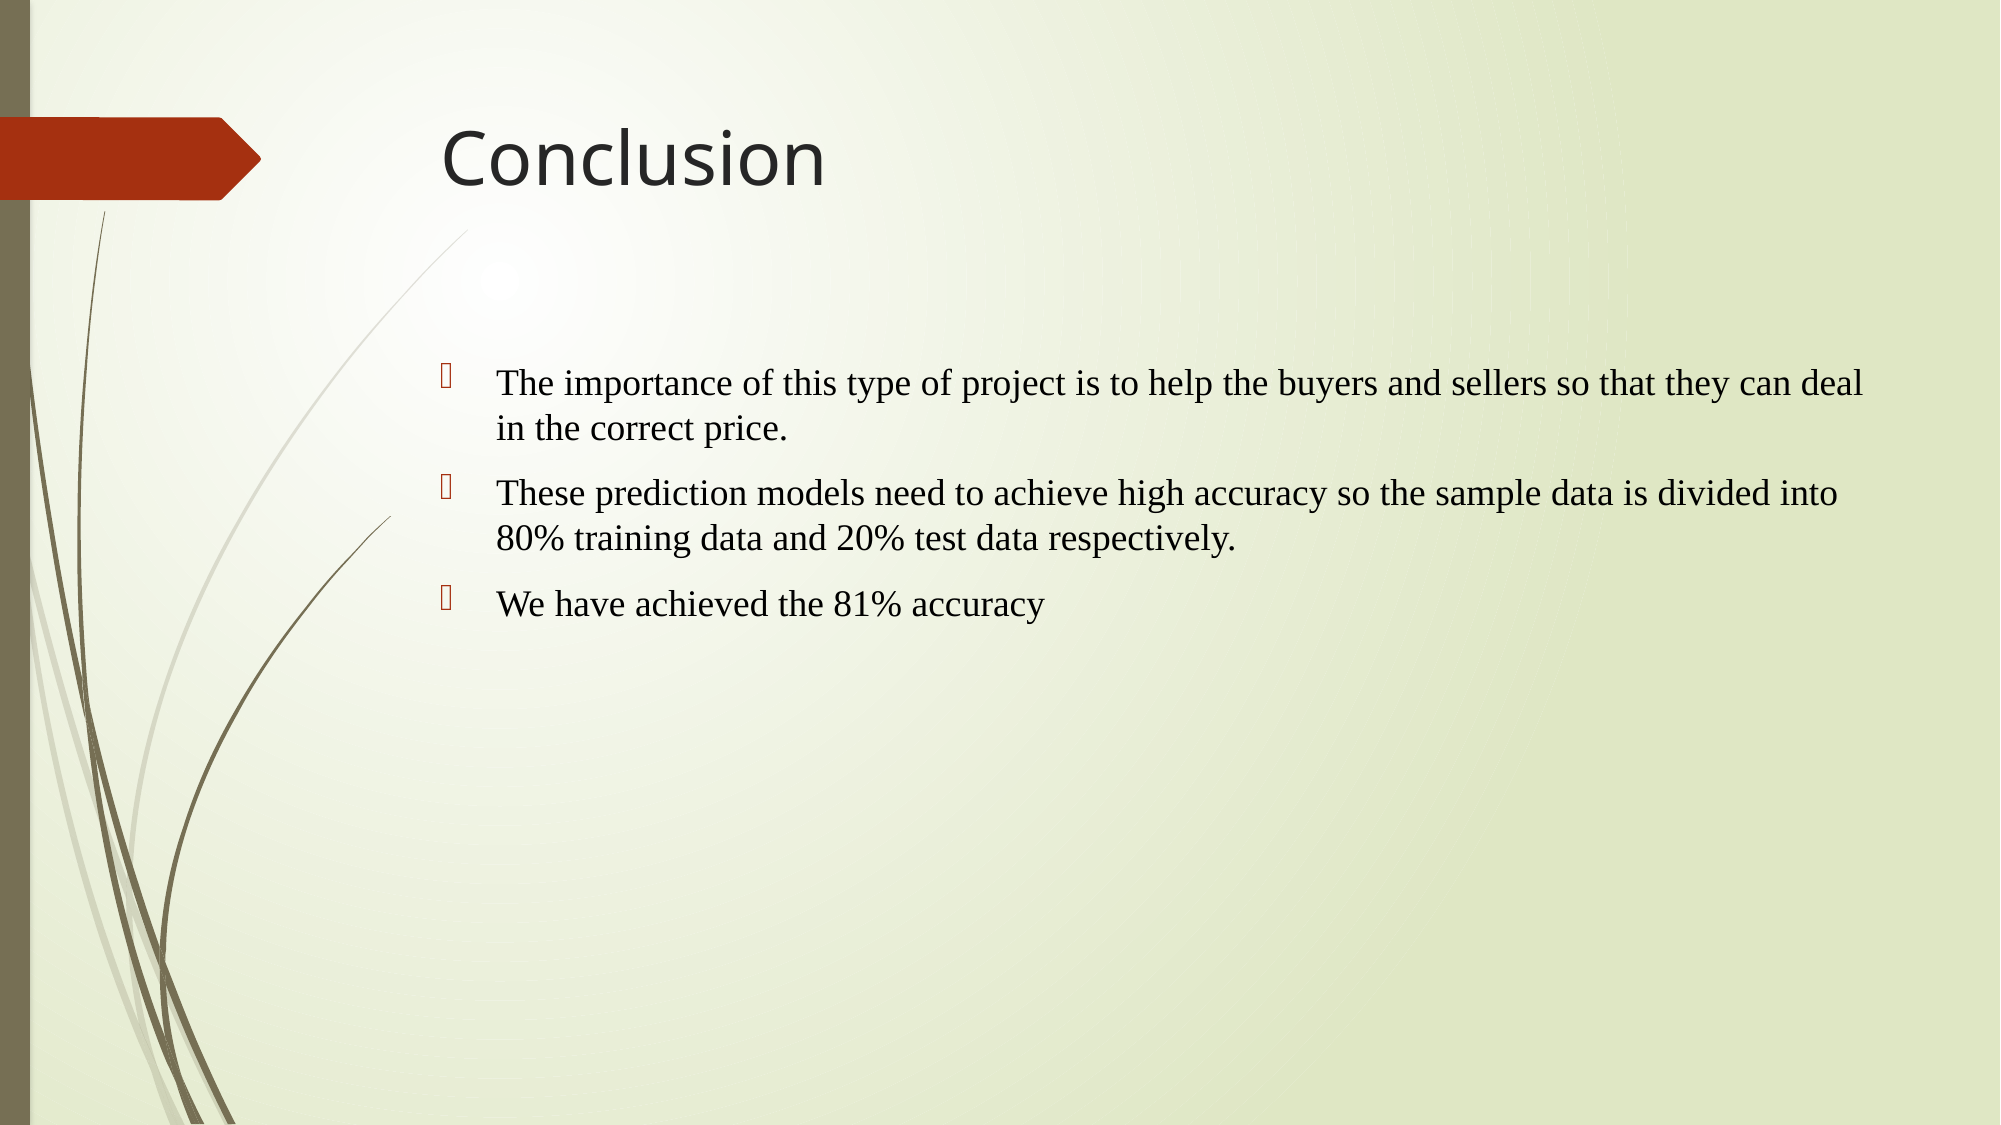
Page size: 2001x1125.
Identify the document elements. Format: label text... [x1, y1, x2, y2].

list The importance of this type of project is to help the buyers and sellers so that they can deal in the correct price. These prediction models need to achieve high accuracy so the sample data is divided into 80% training data and 20% test data respectively. We have achieved the 81% accuracy [424, 350, 1888, 970]
title Conclusion [425, 102, 1888, 313]
